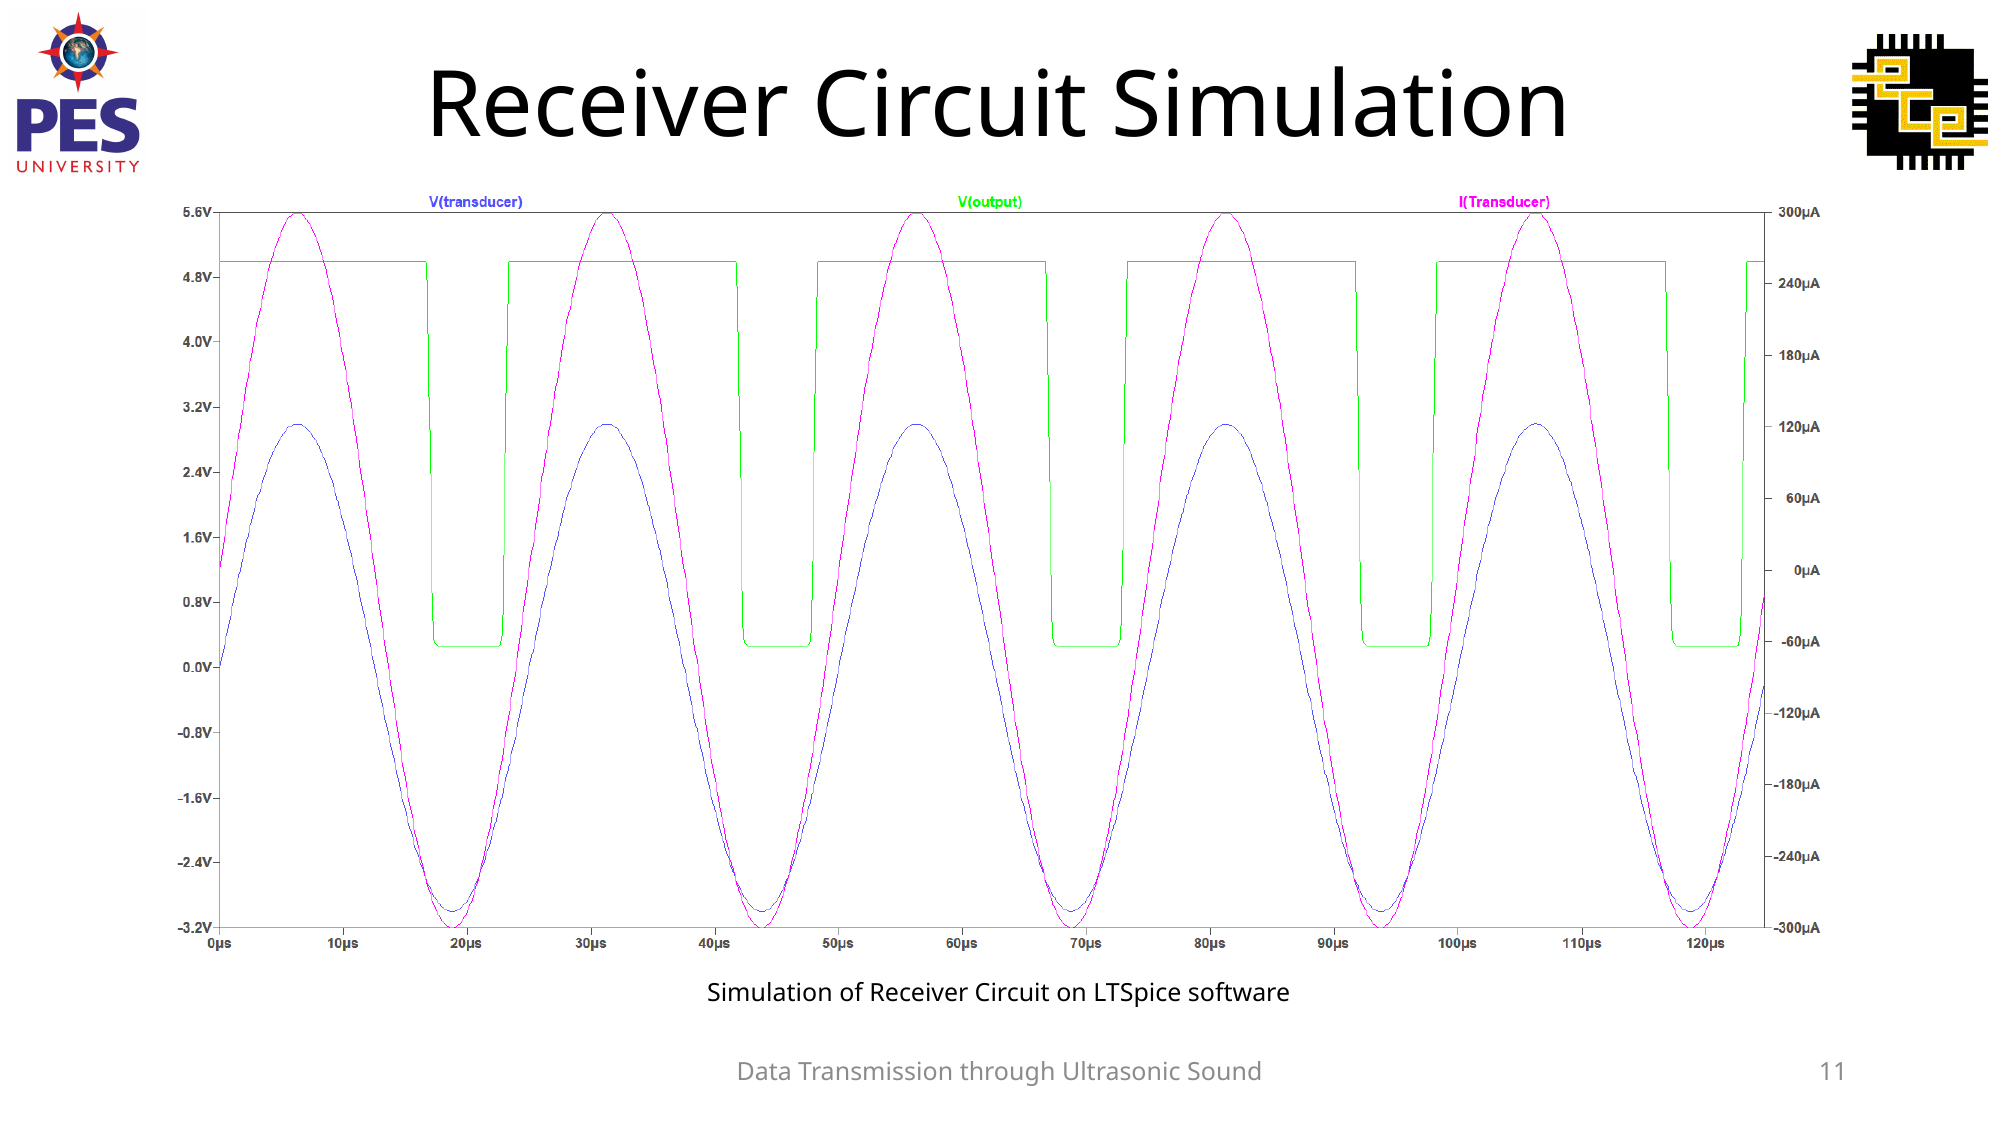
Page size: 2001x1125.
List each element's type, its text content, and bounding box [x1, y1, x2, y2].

picture [1852, 34, 1988, 170]
title Receiver Circuit Simulation [146, 36, 1853, 178]
text_box Simulation of Receiver Circuit on LTSpice software [333, 969, 1665, 1014]
slide_number 11 [1412, 1042, 1863, 1103]
picture [177, 195, 1821, 952]
picture [10, 7, 147, 177]
footer Data Transmission through Ultrasonic Sound [662, 1042, 1338, 1103]
